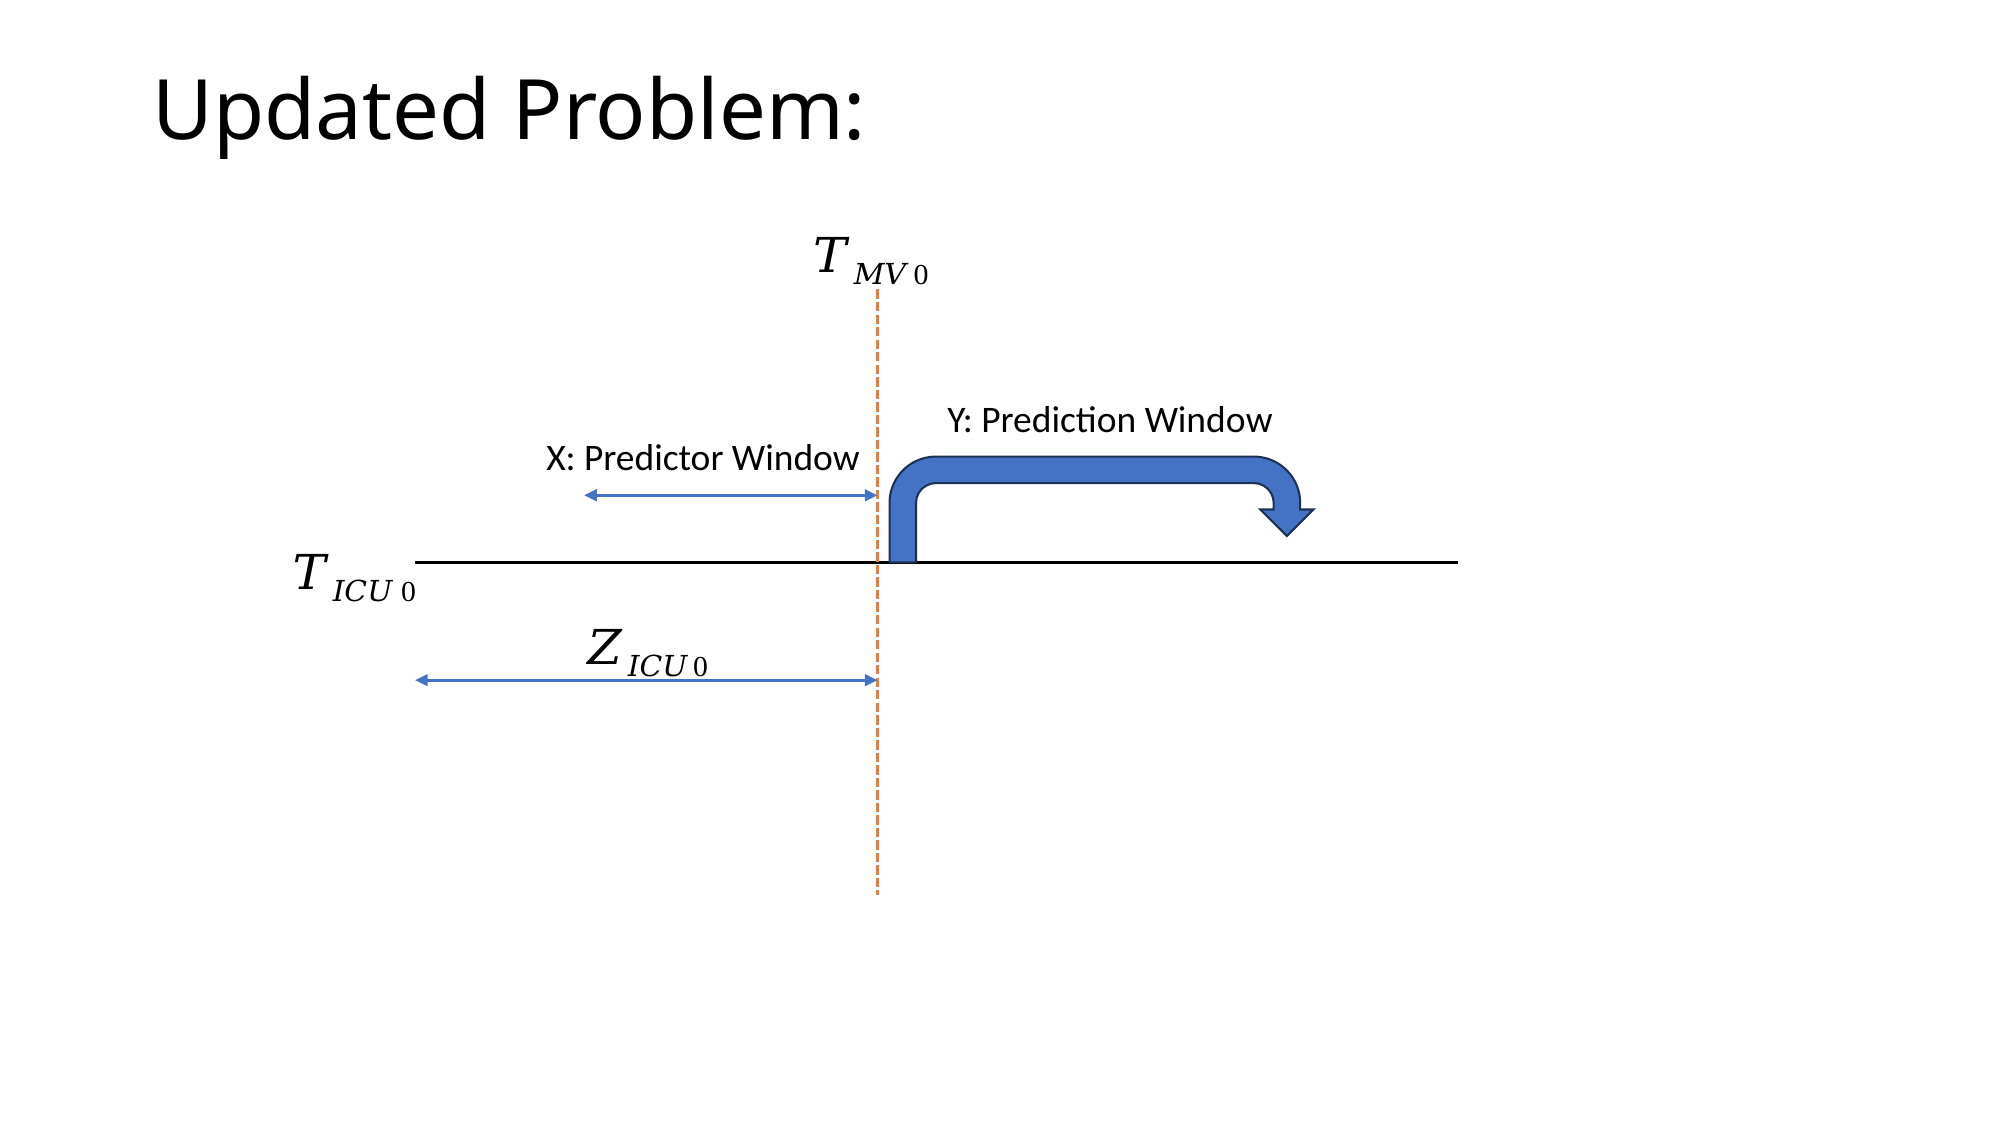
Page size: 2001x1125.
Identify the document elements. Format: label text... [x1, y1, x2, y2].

text_box Y: Prediction Window [932, 387, 1288, 447]
title Updated Problem: [137, 59, 1863, 166]
text_box [888, 455, 1316, 562]
text_box X: Predictor Window [531, 425, 876, 486]
